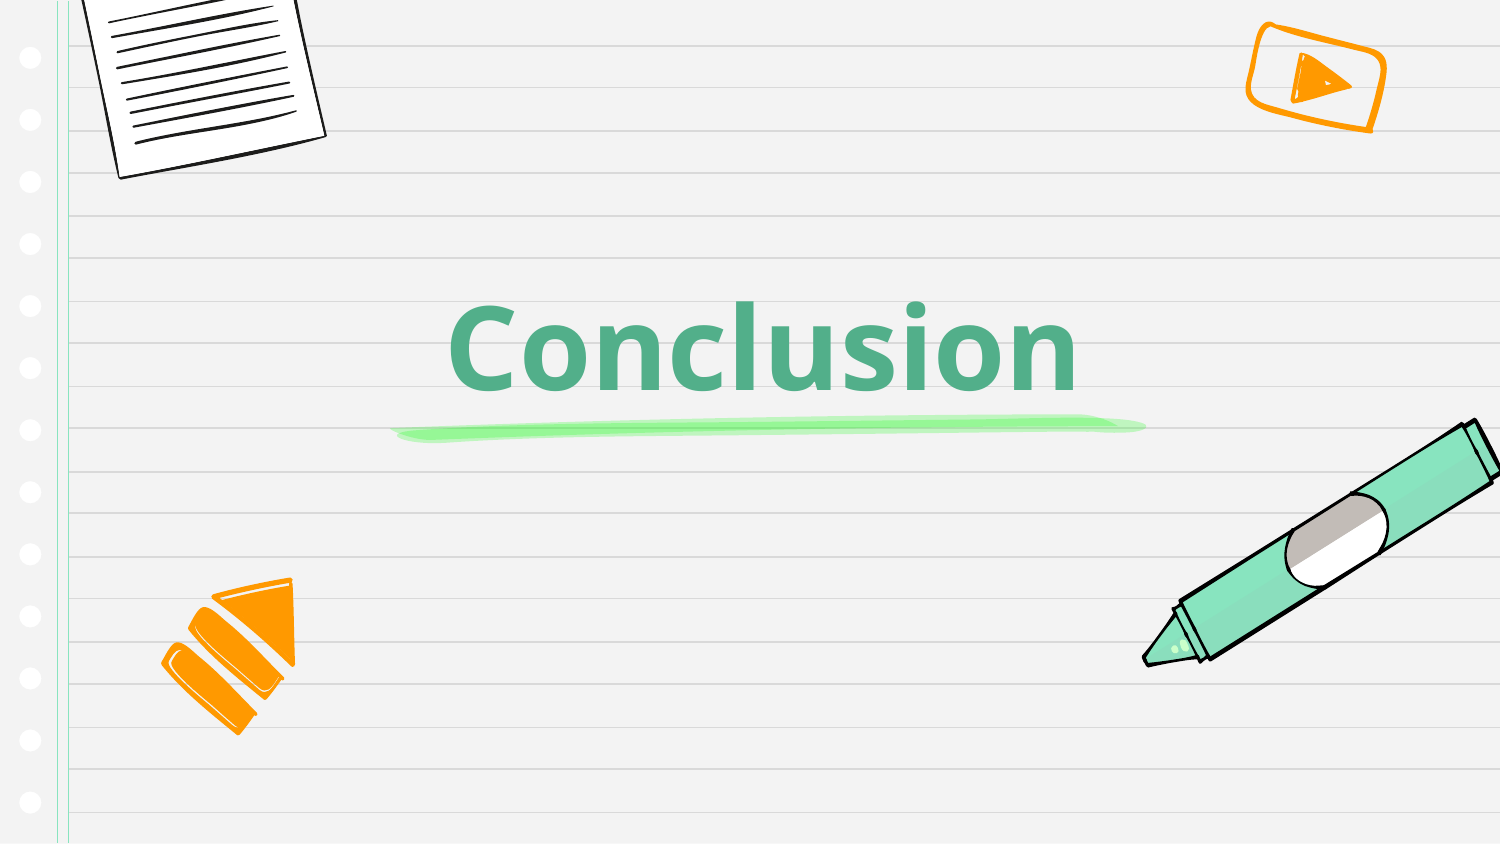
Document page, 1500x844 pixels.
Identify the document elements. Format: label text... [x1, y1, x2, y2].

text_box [161, 571, 297, 735]
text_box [1247, 34, 1386, 124]
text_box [378, 414, 1149, 444]
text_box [1113, 485, 1500, 614]
title Conclusion [190, 194, 1338, 511]
